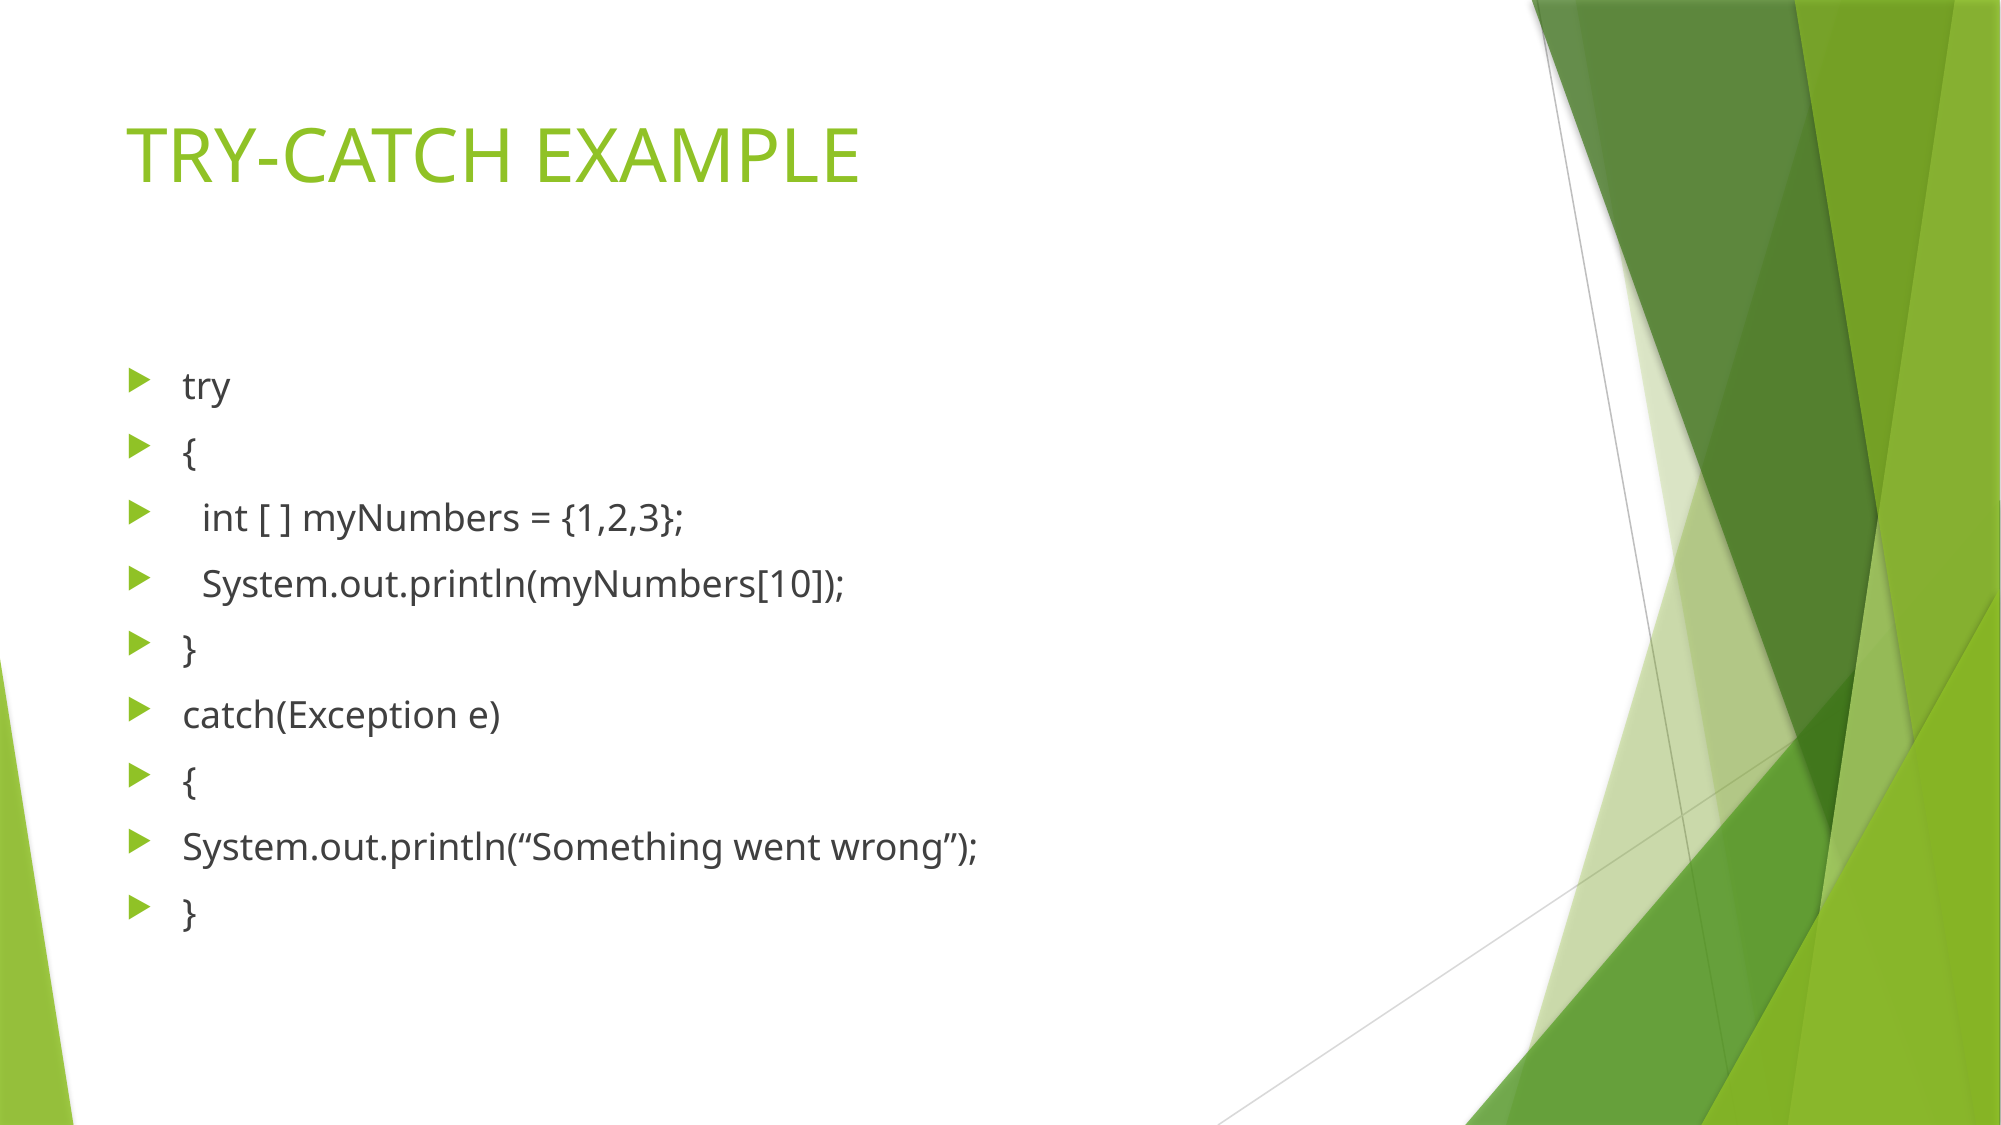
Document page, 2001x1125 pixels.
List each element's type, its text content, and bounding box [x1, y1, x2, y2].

list try { int [ ] myNumbers = {1,2,3}; System.out.println(myNumbers[10]); } catch(Exception e) { System.out.println(“Something went wrong”); } [111, 354, 1522, 992]
title TRY-CATCH EXAMPLE [111, 99, 1522, 317]
